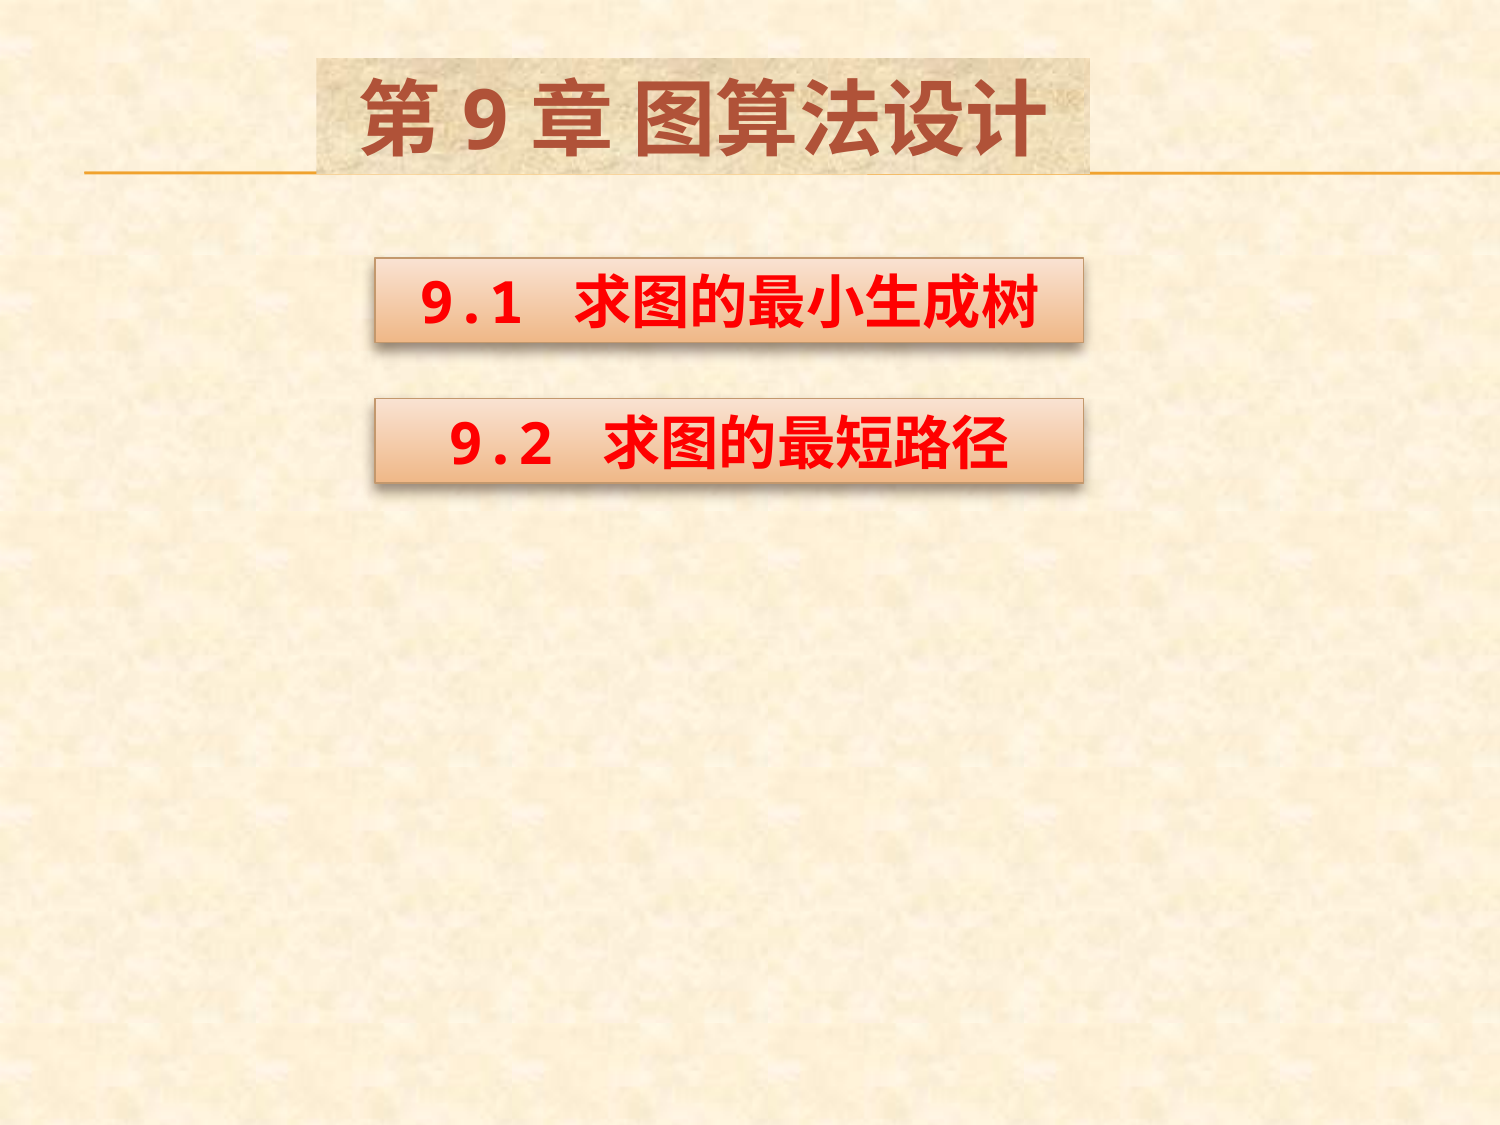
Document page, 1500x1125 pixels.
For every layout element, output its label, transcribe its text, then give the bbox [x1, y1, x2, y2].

text_box 9.2 求图的最短路径 [374, 398, 1084, 484]
text_box 9.1 求图的最小生成树 [374, 257, 1084, 343]
picture [0, 0, 1500, 1125]
text_box 第9章 图算法设计 [316, 58, 1090, 174]
